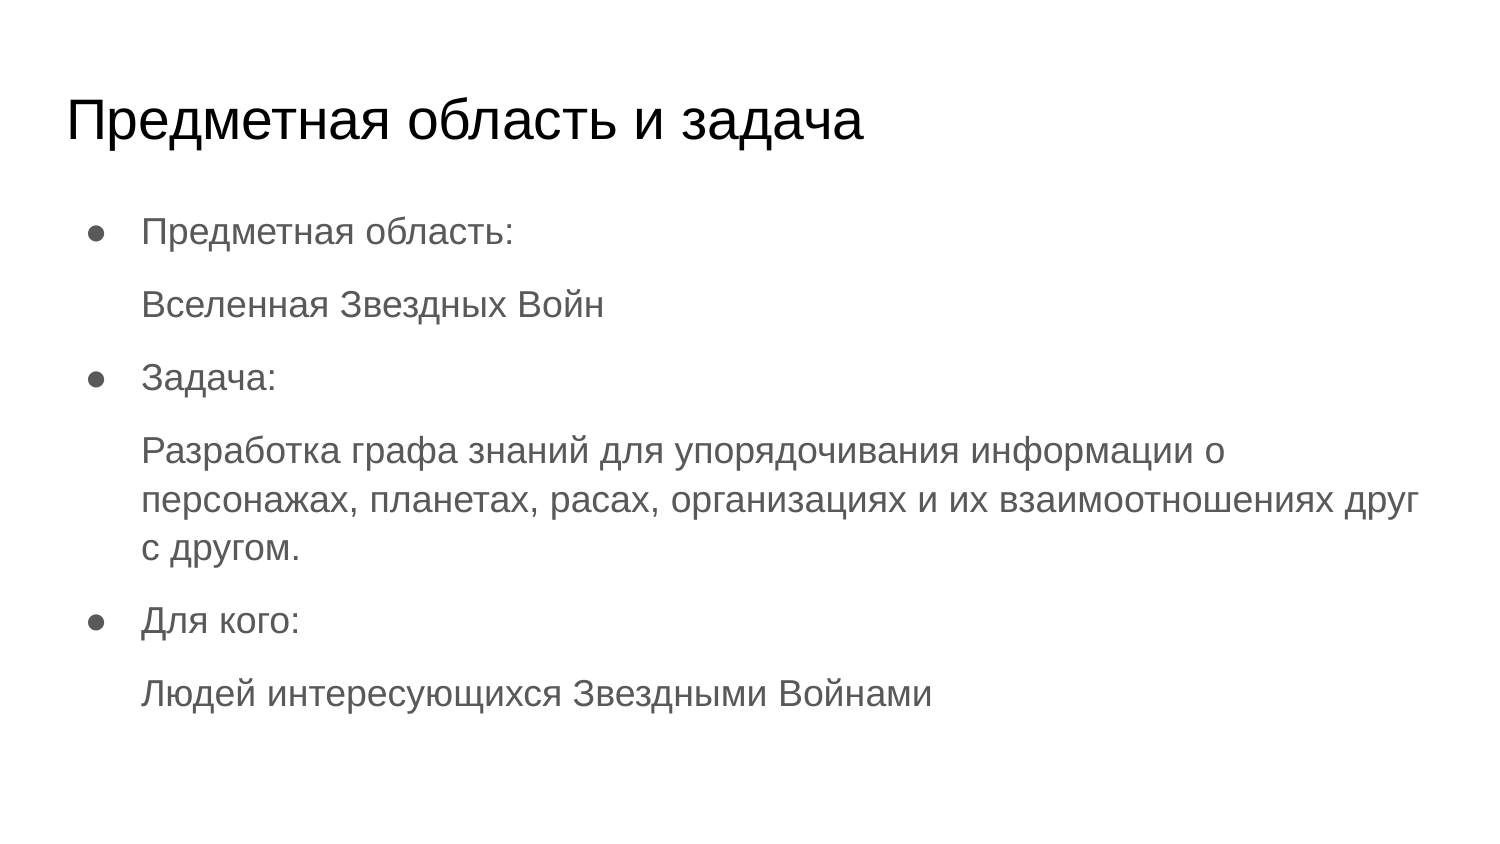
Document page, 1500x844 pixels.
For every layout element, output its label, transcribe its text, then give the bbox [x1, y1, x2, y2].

title Предметная область и задача [51, 72, 1449, 167]
list Предметная область: Вселенная Звездных Войн Задача: Разработка графа знаний для упорядочивания информации о персонажах, планетах, расах, организациях и их взаимоотношениях друг с другом. Для кого: Людей интересующихся Звездными Войнами [51, 189, 1449, 750]
